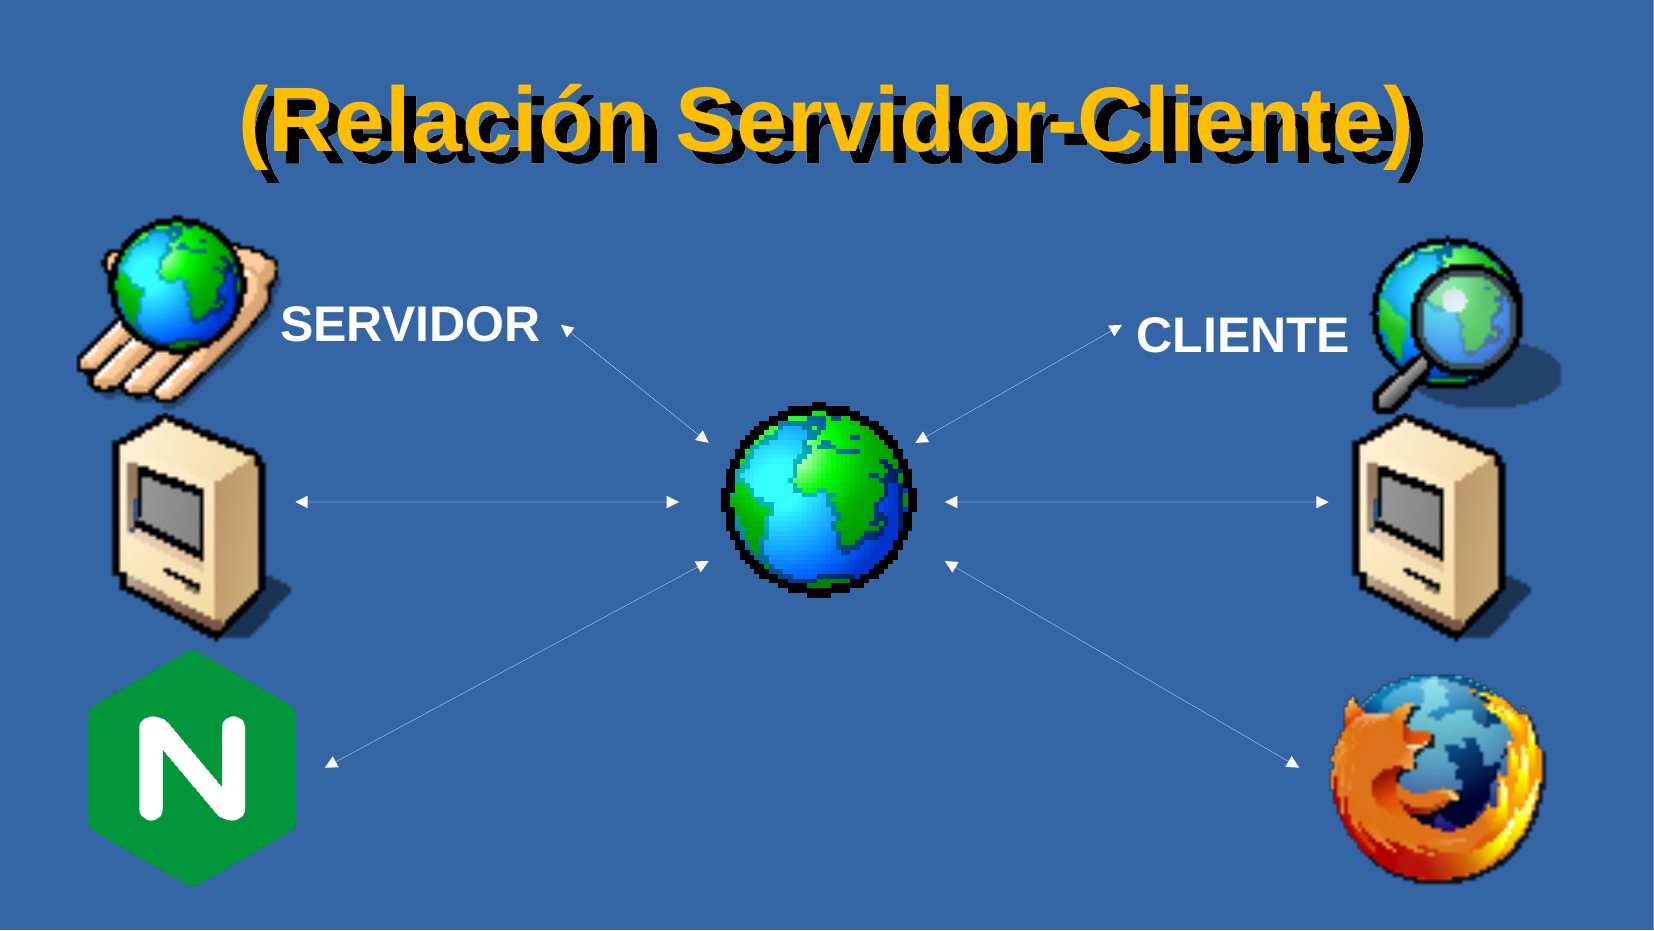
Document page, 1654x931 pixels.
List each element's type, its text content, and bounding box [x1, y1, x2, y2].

picture [58, 193, 296, 886]
text_box [296, 495, 664, 509]
picture [1328, 673, 1554, 899]
picture [664, 383, 975, 694]
text_box [561, 324, 664, 408]
text_box [975, 324, 1123, 409]
picture [1299, 224, 1565, 650]
text_box [324, 584, 664, 768]
text_box CLIENTE [1121, 295, 1358, 370]
text_box SERVIDOR [296, 283, 561, 359]
title (Relación Servidor-Cliente) [82, 37, 1571, 193]
text_box [975, 578, 1300, 768]
